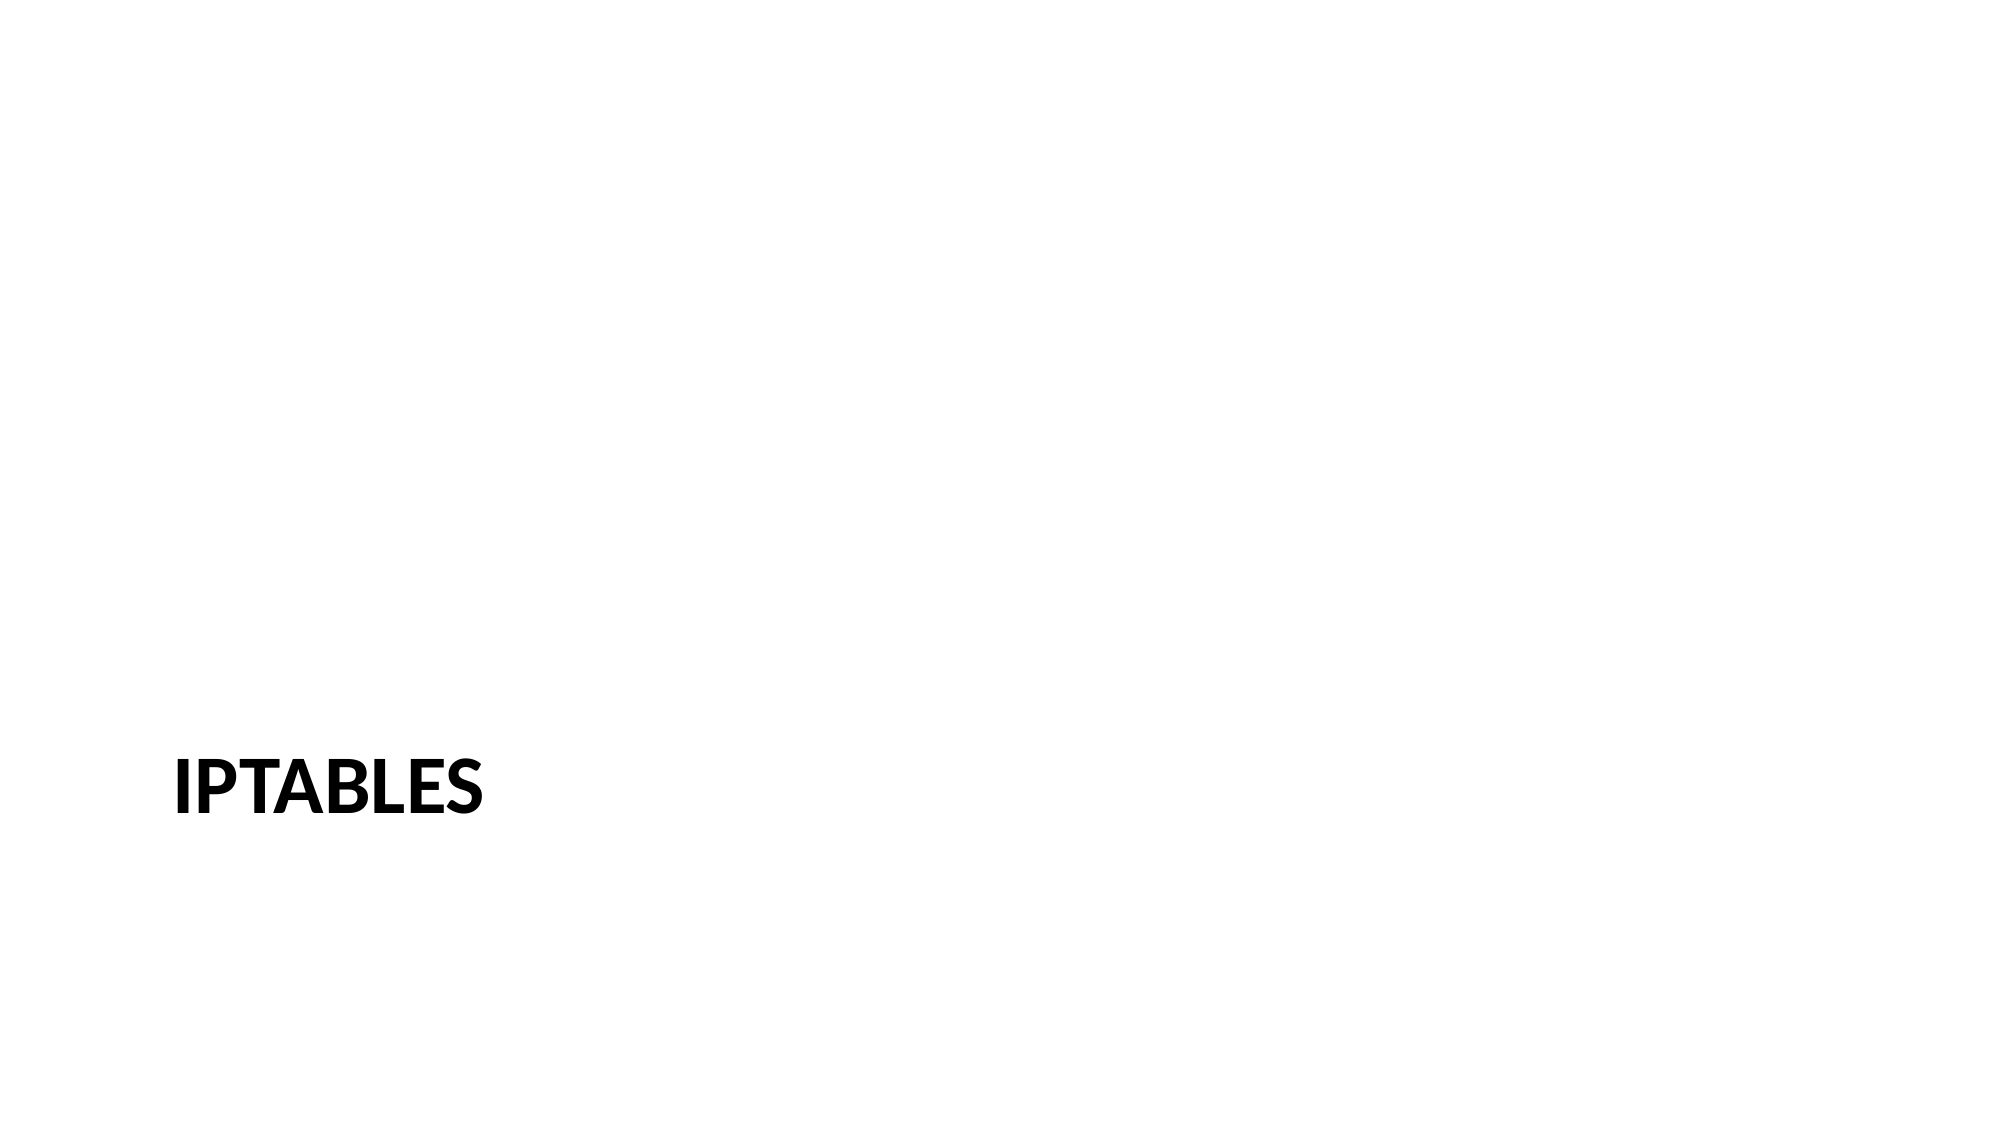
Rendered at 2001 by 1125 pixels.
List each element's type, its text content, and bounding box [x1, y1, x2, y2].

title iptables [157, 722, 1858, 947]
